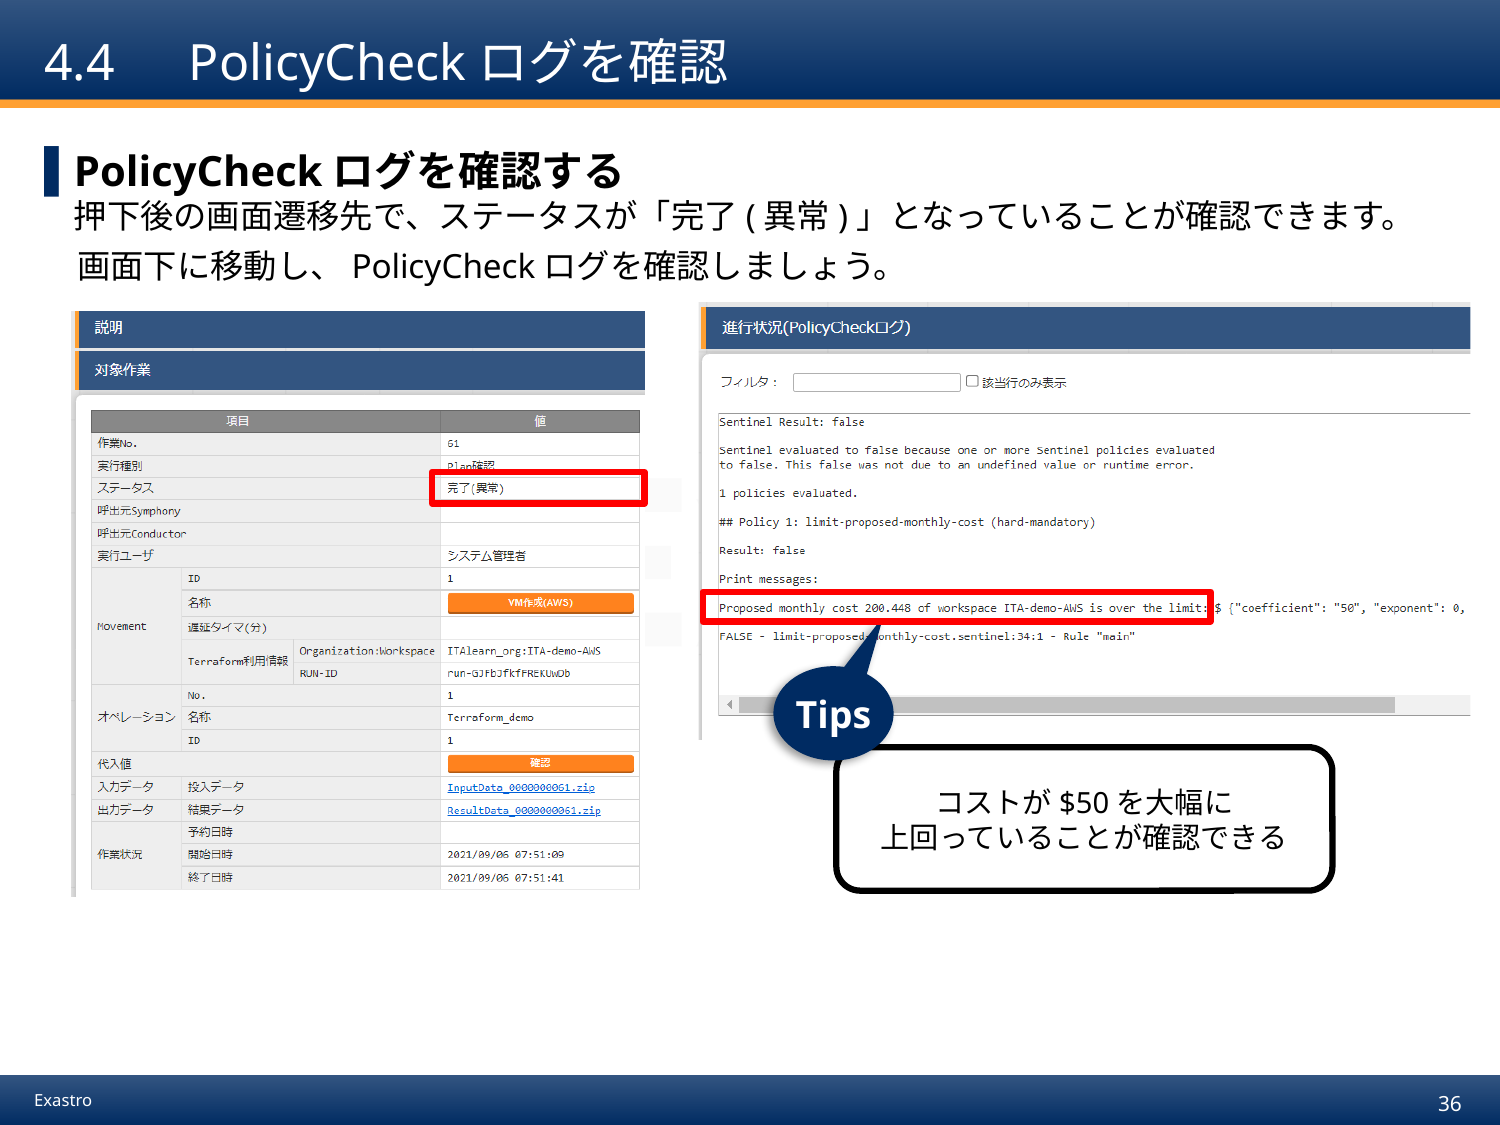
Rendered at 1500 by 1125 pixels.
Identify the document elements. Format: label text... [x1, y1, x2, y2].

picture [0, 0, 1500, 1125]
title 4.4 PolicyCheckログを確認 [29, 18, 1471, 96]
text_box コストが$50を大幅に 上回っていることが確認できる [836, 748, 1333, 891]
list PolicyCheckログを確認する 押下後の画面遷移先で、ステータスが「完了(異常)」となっていることが確認できます。 画面下に移動し、PolicyCheckログを確認しましょう。 [29, 137, 1471, 1059]
text_box Tips [794, 748, 873, 760]
